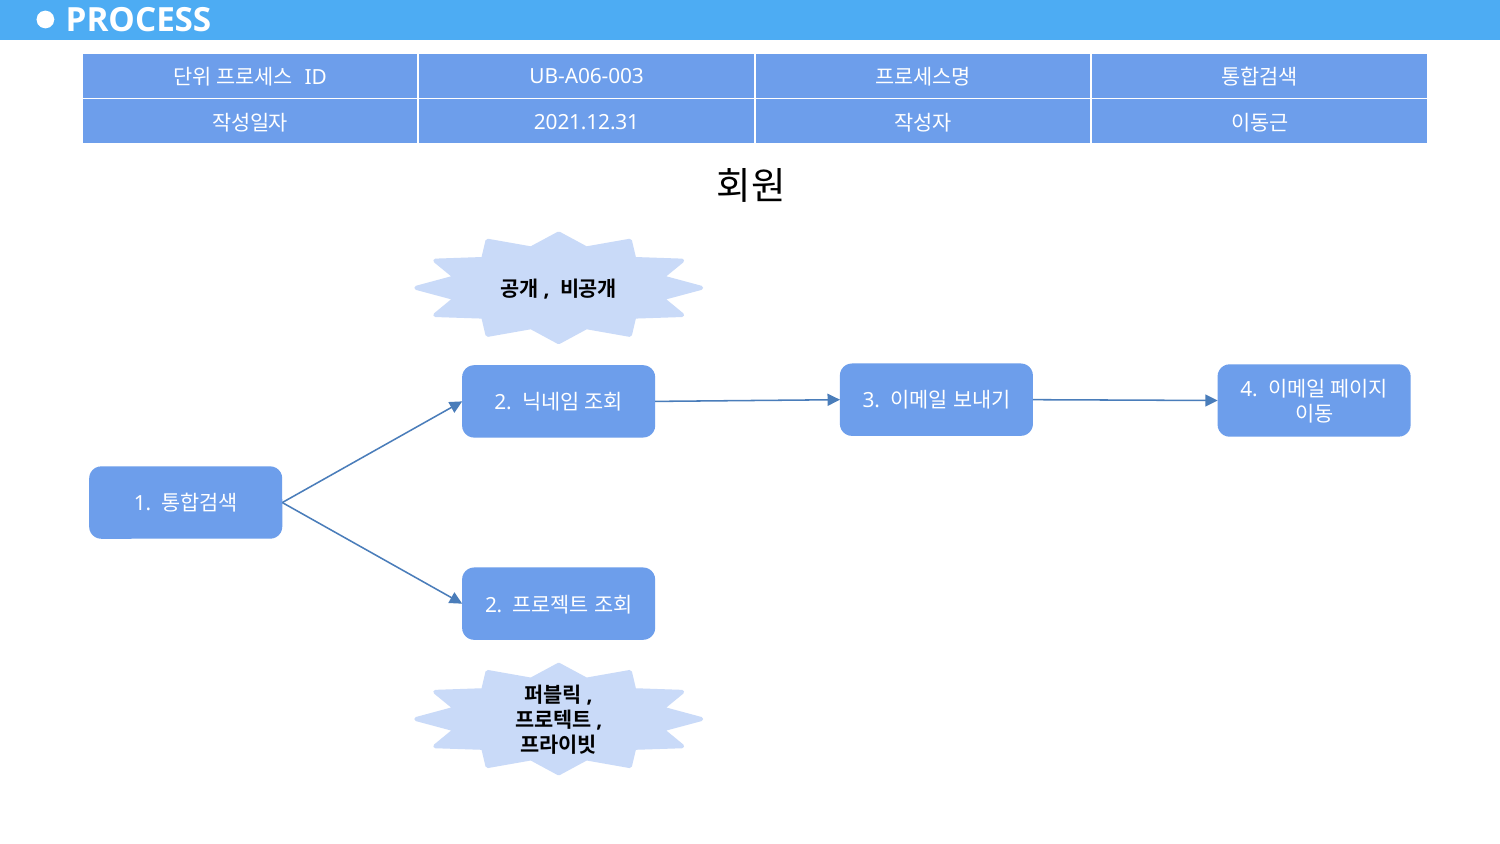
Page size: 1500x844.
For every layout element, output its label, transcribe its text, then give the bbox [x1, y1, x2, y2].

table_cell 2021.12.31 [419, 99, 754, 143]
table_header 단위 프로세스 ID [83, 54, 417, 98]
table_cell 이동근 [1092, 99, 1427, 143]
table_header 프로세스명 [756, 54, 1090, 98]
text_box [282, 401, 463, 501]
text_box 공개, 비공개 [416, 233, 702, 343]
table_header UB-A06-003 [419, 54, 754, 98]
text_box 퍼블릭, 프로텍트, 프라이빗 [416, 664, 702, 774]
text_box 회원 [596, 154, 907, 215]
text_box 1. 통합검색 [89, 466, 277, 539]
table_header 통합검색 [1092, 54, 1427, 98]
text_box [282, 502, 463, 604]
text_box 2. 프로젝트 조회 [462, 567, 656, 640]
text_box 2. 닉네임 조회 [462, 365, 656, 438]
table_cell 작성자 [756, 99, 1090, 143]
text_box 4. 이메일 페이지 이동 [1217, 364, 1411, 437]
text_box 3. 이메일 보내기 [839, 363, 1033, 436]
table_cell 작성일자 [83, 99, 417, 143]
title PROCESS [52, 0, 236, 43]
